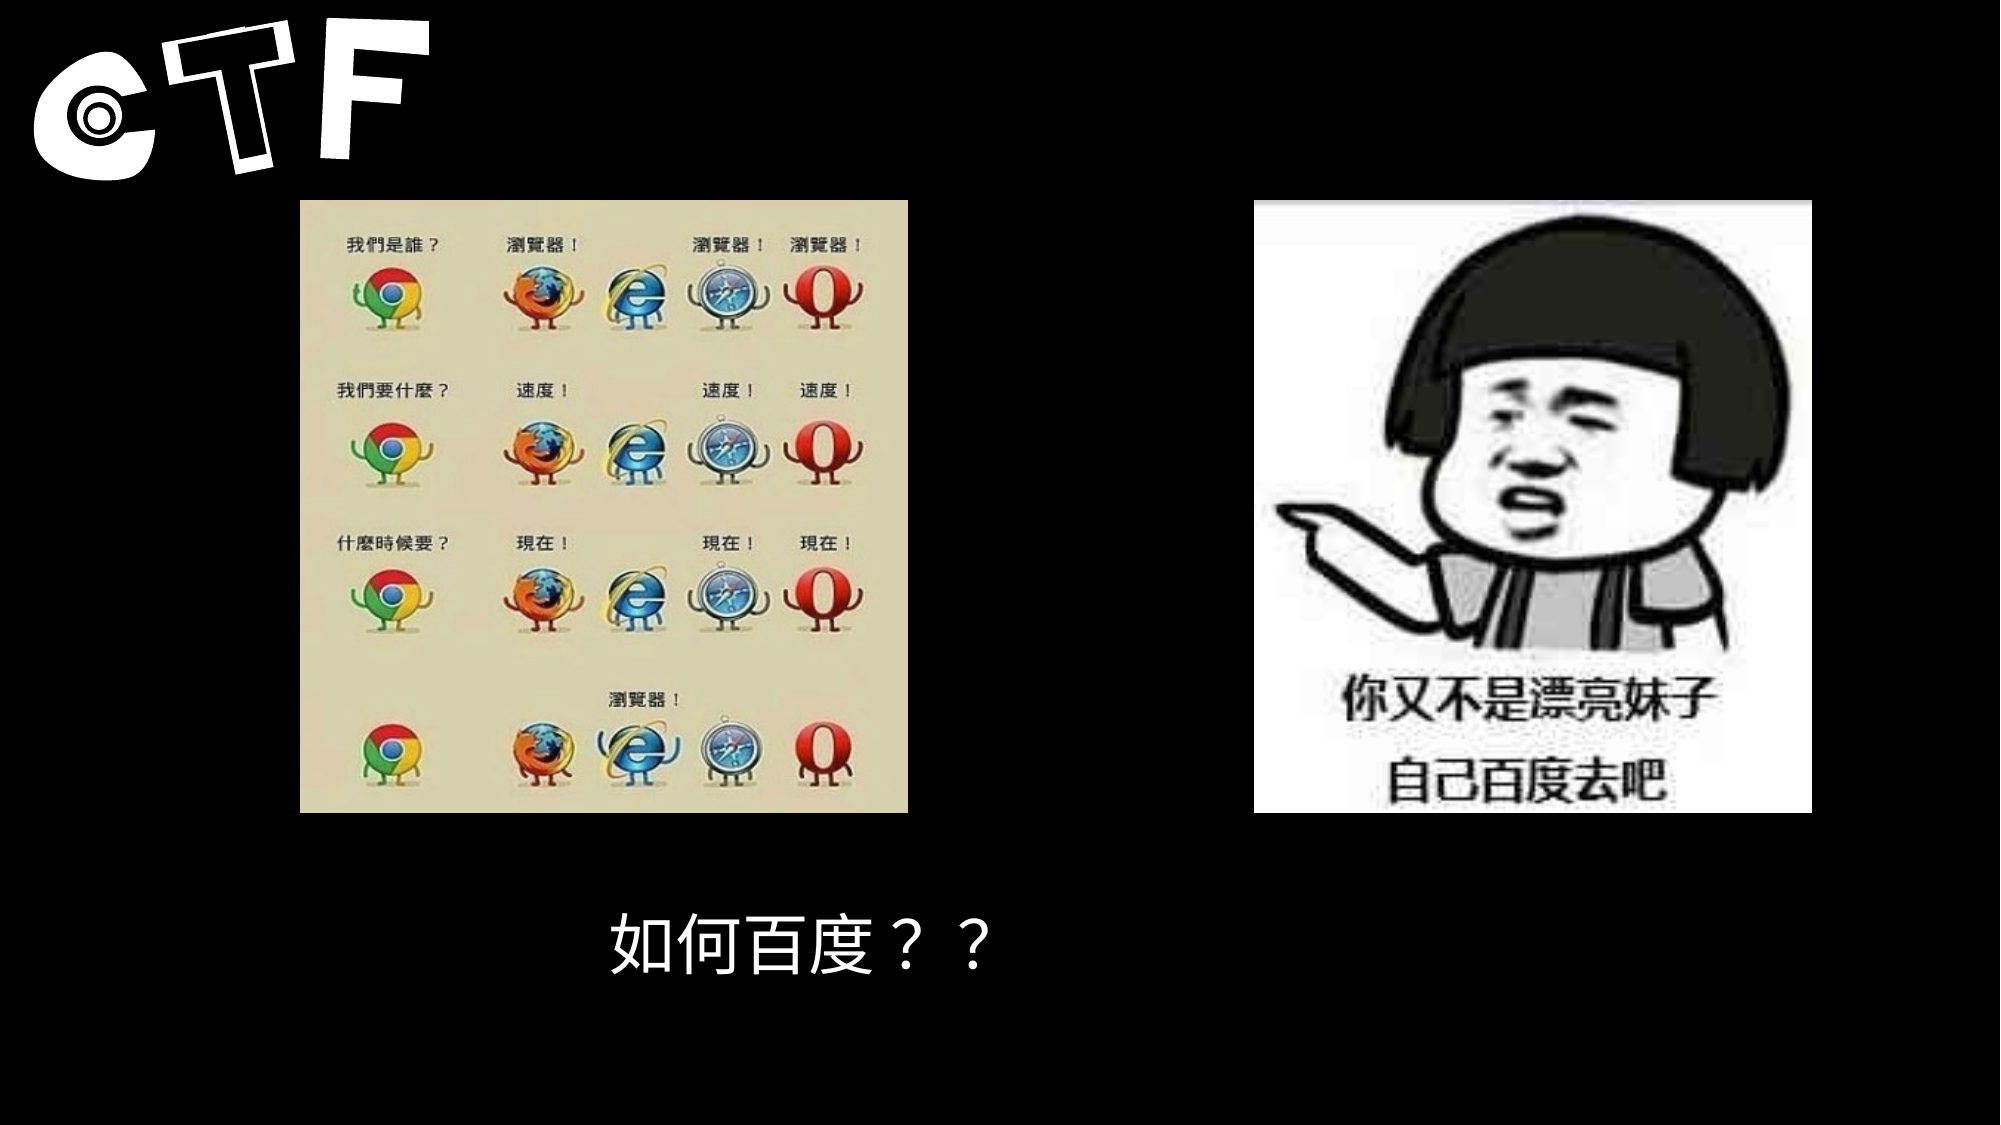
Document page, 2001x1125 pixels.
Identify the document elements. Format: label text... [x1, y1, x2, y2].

text_box 如何百度 ？？ [594, 895, 1318, 990]
picture [1254, 200, 1812, 813]
picture [300, 200, 908, 813]
